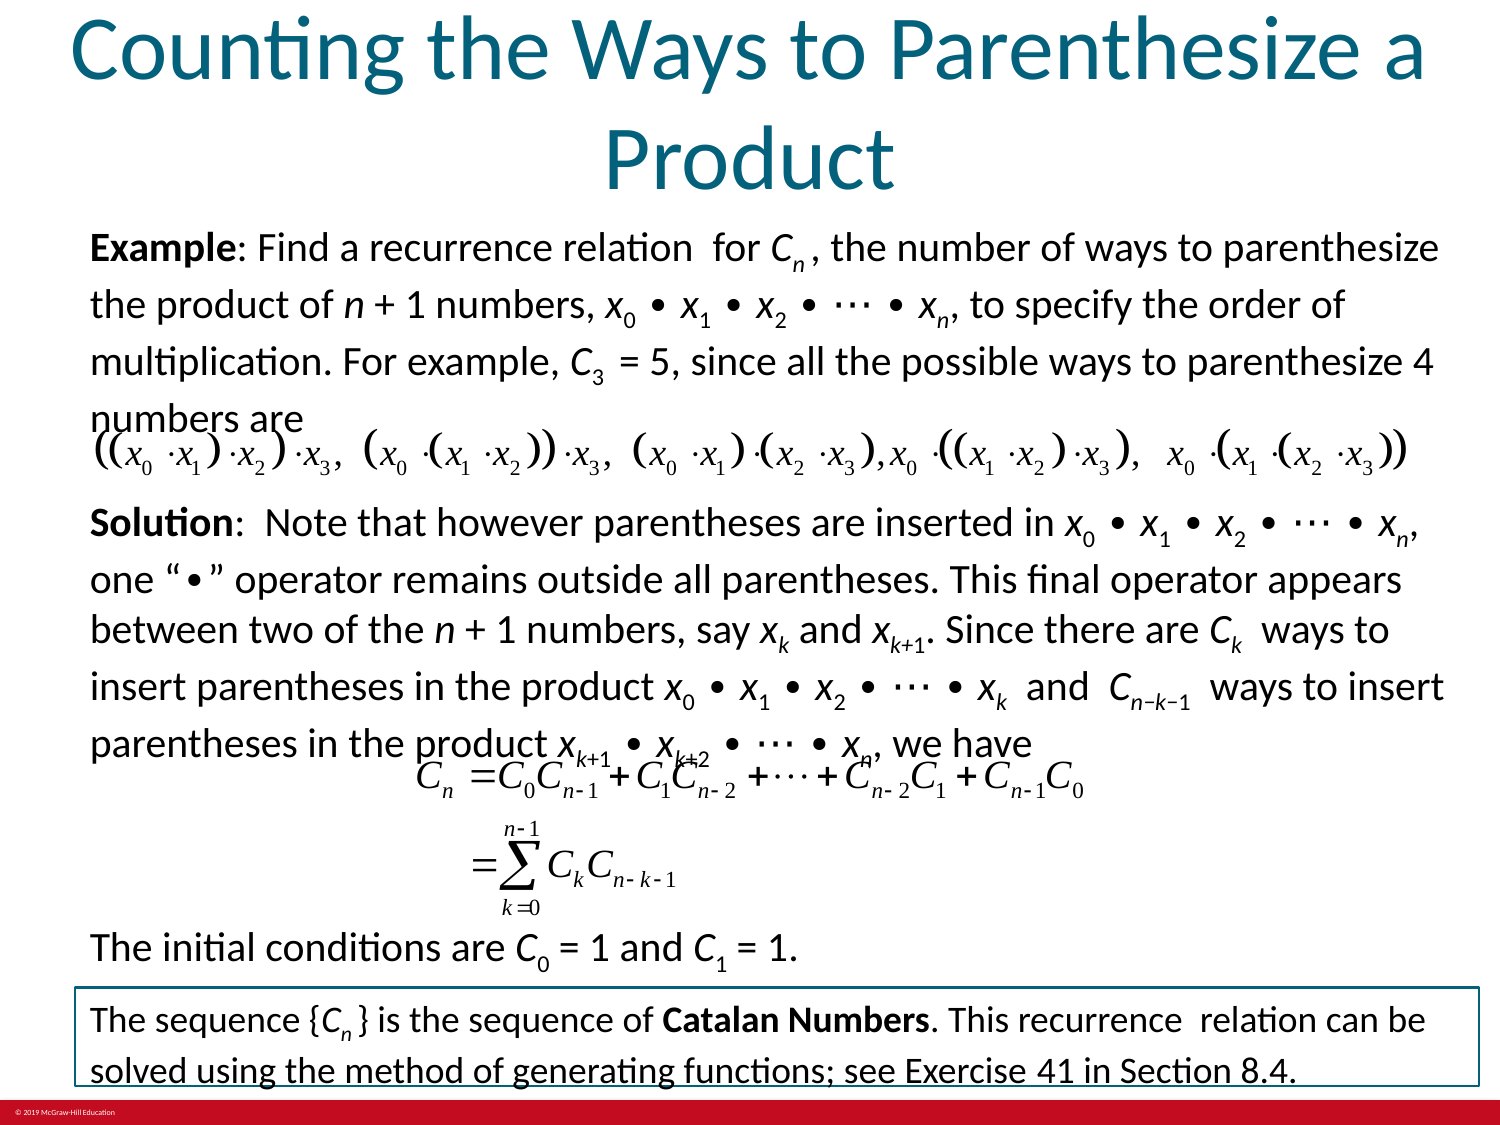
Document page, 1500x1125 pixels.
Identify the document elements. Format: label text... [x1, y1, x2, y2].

list The sequence {Cn } is the sequence of Catalan Numbers. This recurrence relation can be solved using the method of generating functions; see Exercise 41 in Section 8.4. [75, 987, 1480, 1086]
list The initial conditions are C0 = 1 and C1 = 1. [75, 912, 1425, 975]
title Counting the Ways to Parenthesize a Product [0, 0, 1500, 195]
list Solution: Note that however parentheses are inserted in x0 ∙ x1 ∙ x2 ∙ ⋯ ∙ xn, one “∙” operator remains outside all parentheses. This final operator appears between two of the n + 1 numbers, say xk and xk+1. Since there are Ck ways to insert parentheses in the product x0 ∙ x1 ∙ x2 ∙ ⋯ ∙ xk and Cn−k−1 ways to insert parentheses in the product xk+1 ∙ xk+2 ∙ ⋯ ∙ xn, we have [75, 487, 1485, 750]
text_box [89, 424, 1411, 488]
list Example: Find a recurrence relation for Cn , the number of ways to parenthesize the product of n + 1 numbers, x0 ∙ x1 ∙ x2 ∙ ⋯ ∙ xn, to specify the order of multiplication. For example, C3 = 5, since all the possible ways to parenthesize 4 numbers are [75, 212, 1463, 413]
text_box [410, 749, 1090, 924]
